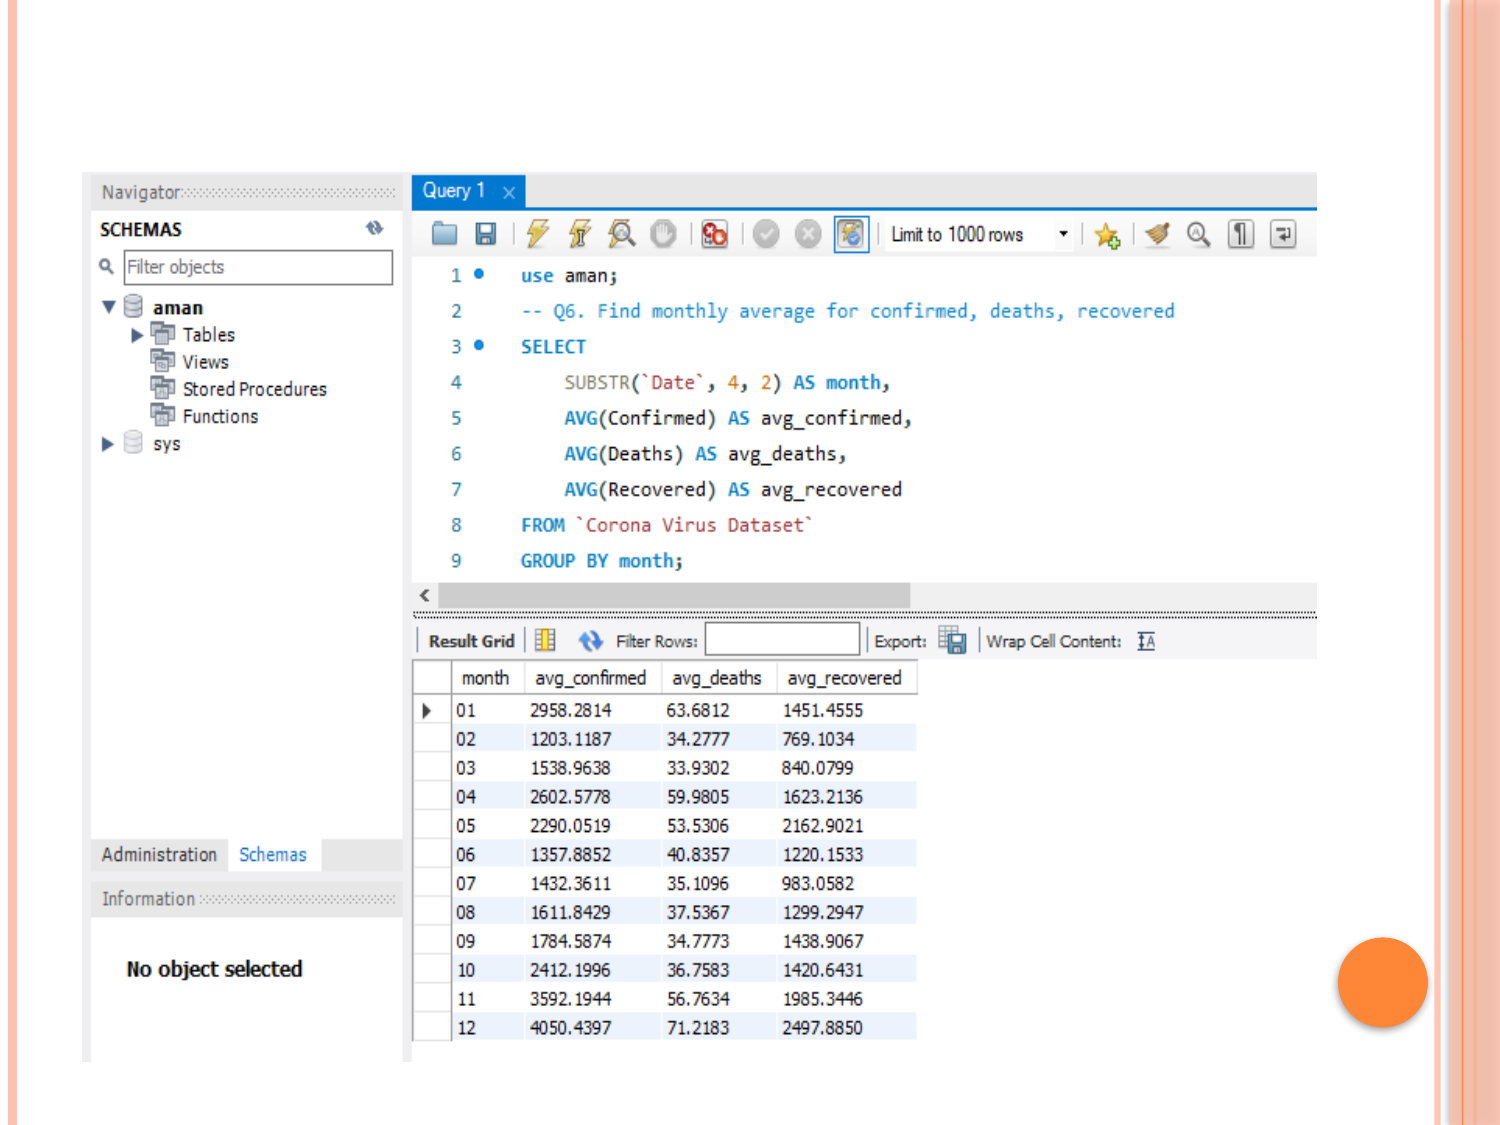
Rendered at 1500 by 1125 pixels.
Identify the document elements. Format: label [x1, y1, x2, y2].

list [82, 172, 1318, 1063]
